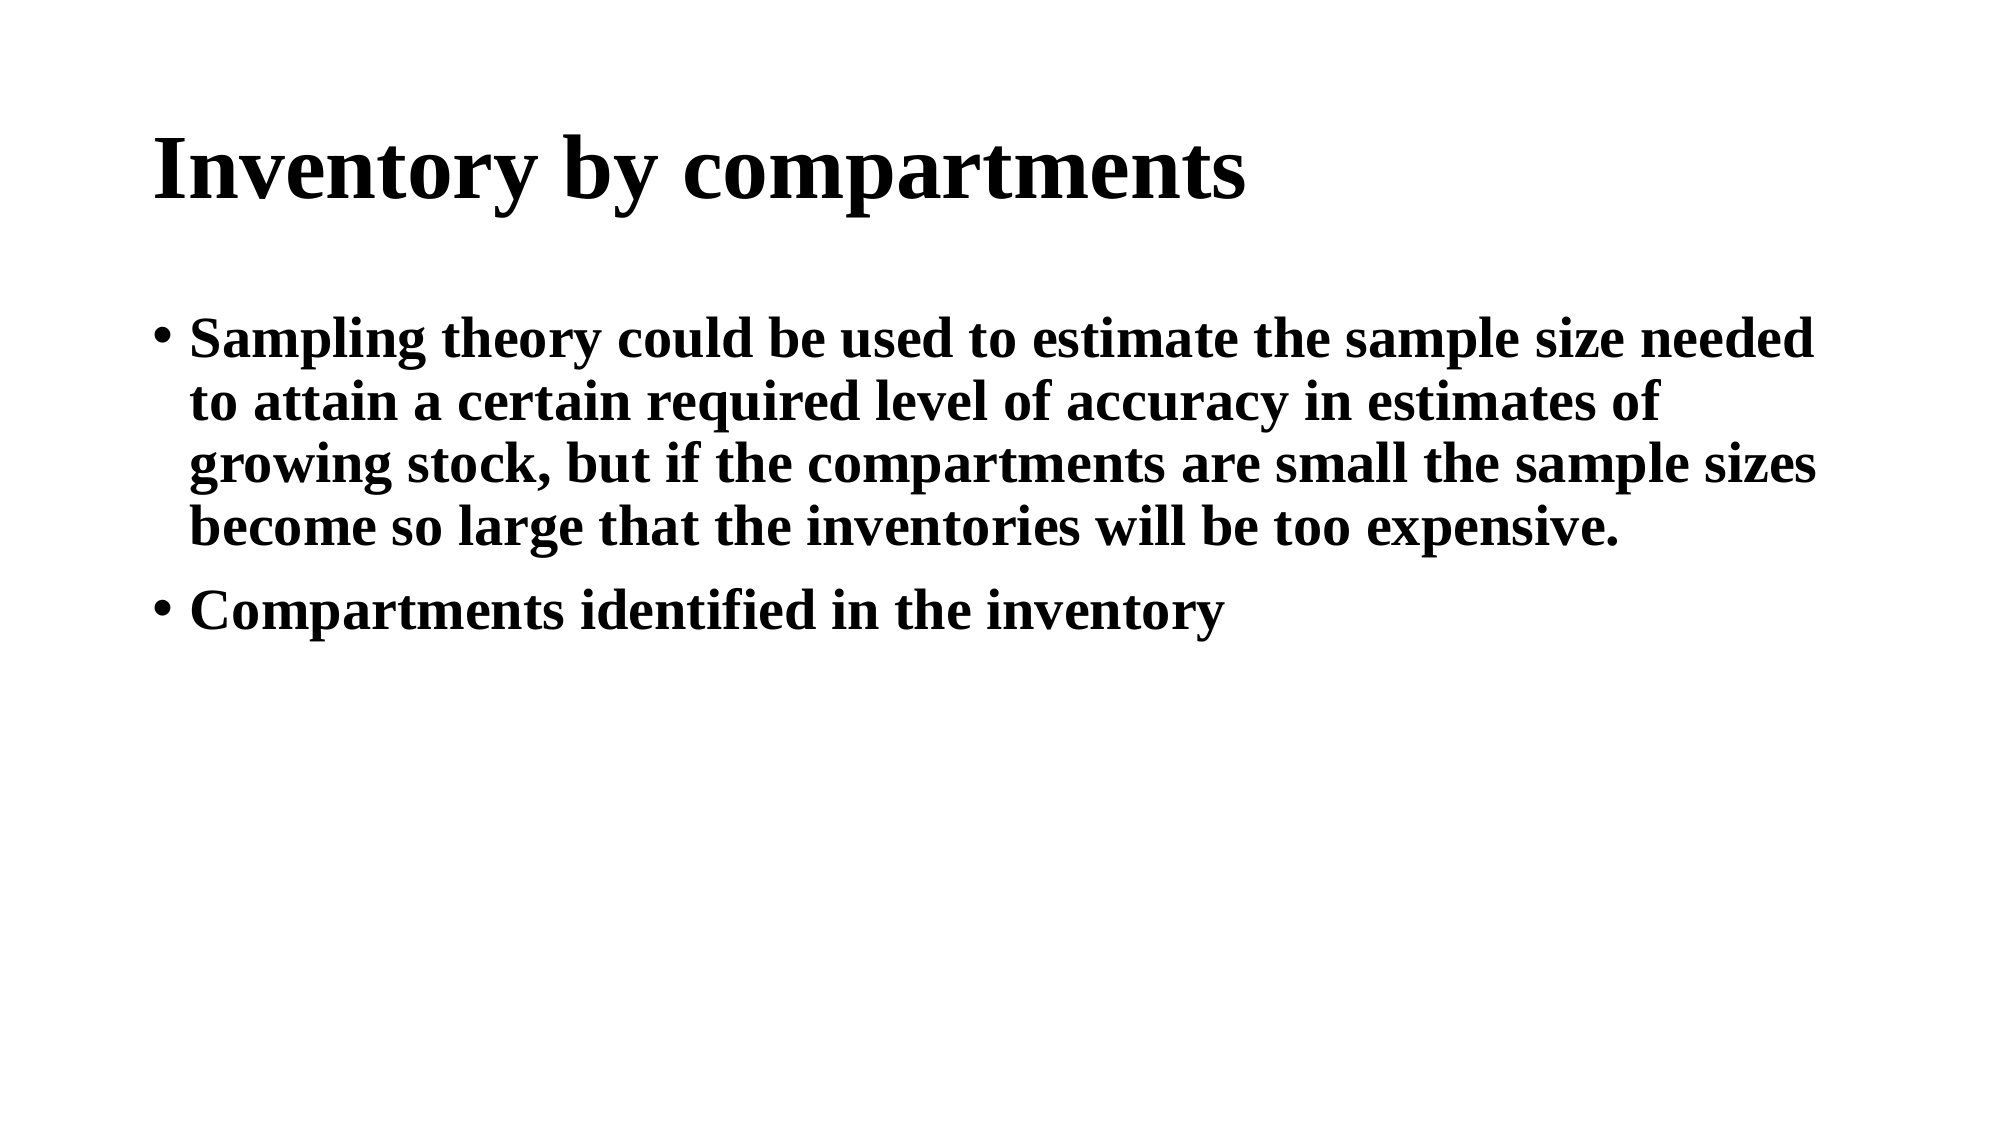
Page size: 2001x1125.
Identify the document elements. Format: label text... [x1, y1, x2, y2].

title Inventory by compartments [137, 59, 1863, 278]
list Sampling theory could be used to estimate the sample size needed to attain a certain required level of accuracy in estimates of growing stock, but if the compartments are small the sample sizes become so large that the inventories will be too expensive. Compartments identified in the inventory [137, 299, 1863, 1014]
